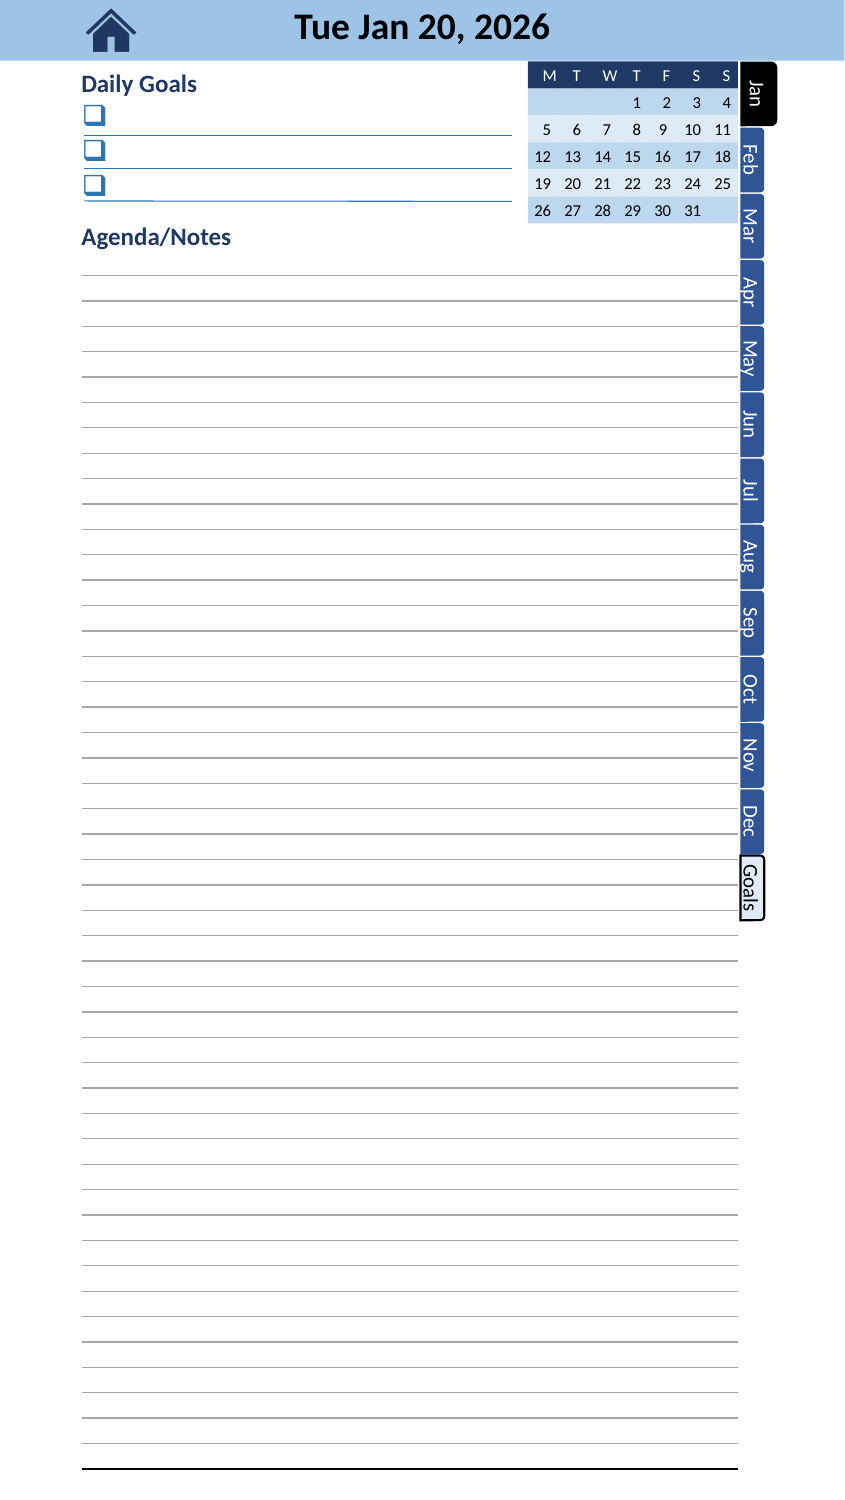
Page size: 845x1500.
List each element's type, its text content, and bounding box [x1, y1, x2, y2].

list Tue Jan 20, 2026 [190, 0, 655, 61]
picture [82, 1, 140, 59]
